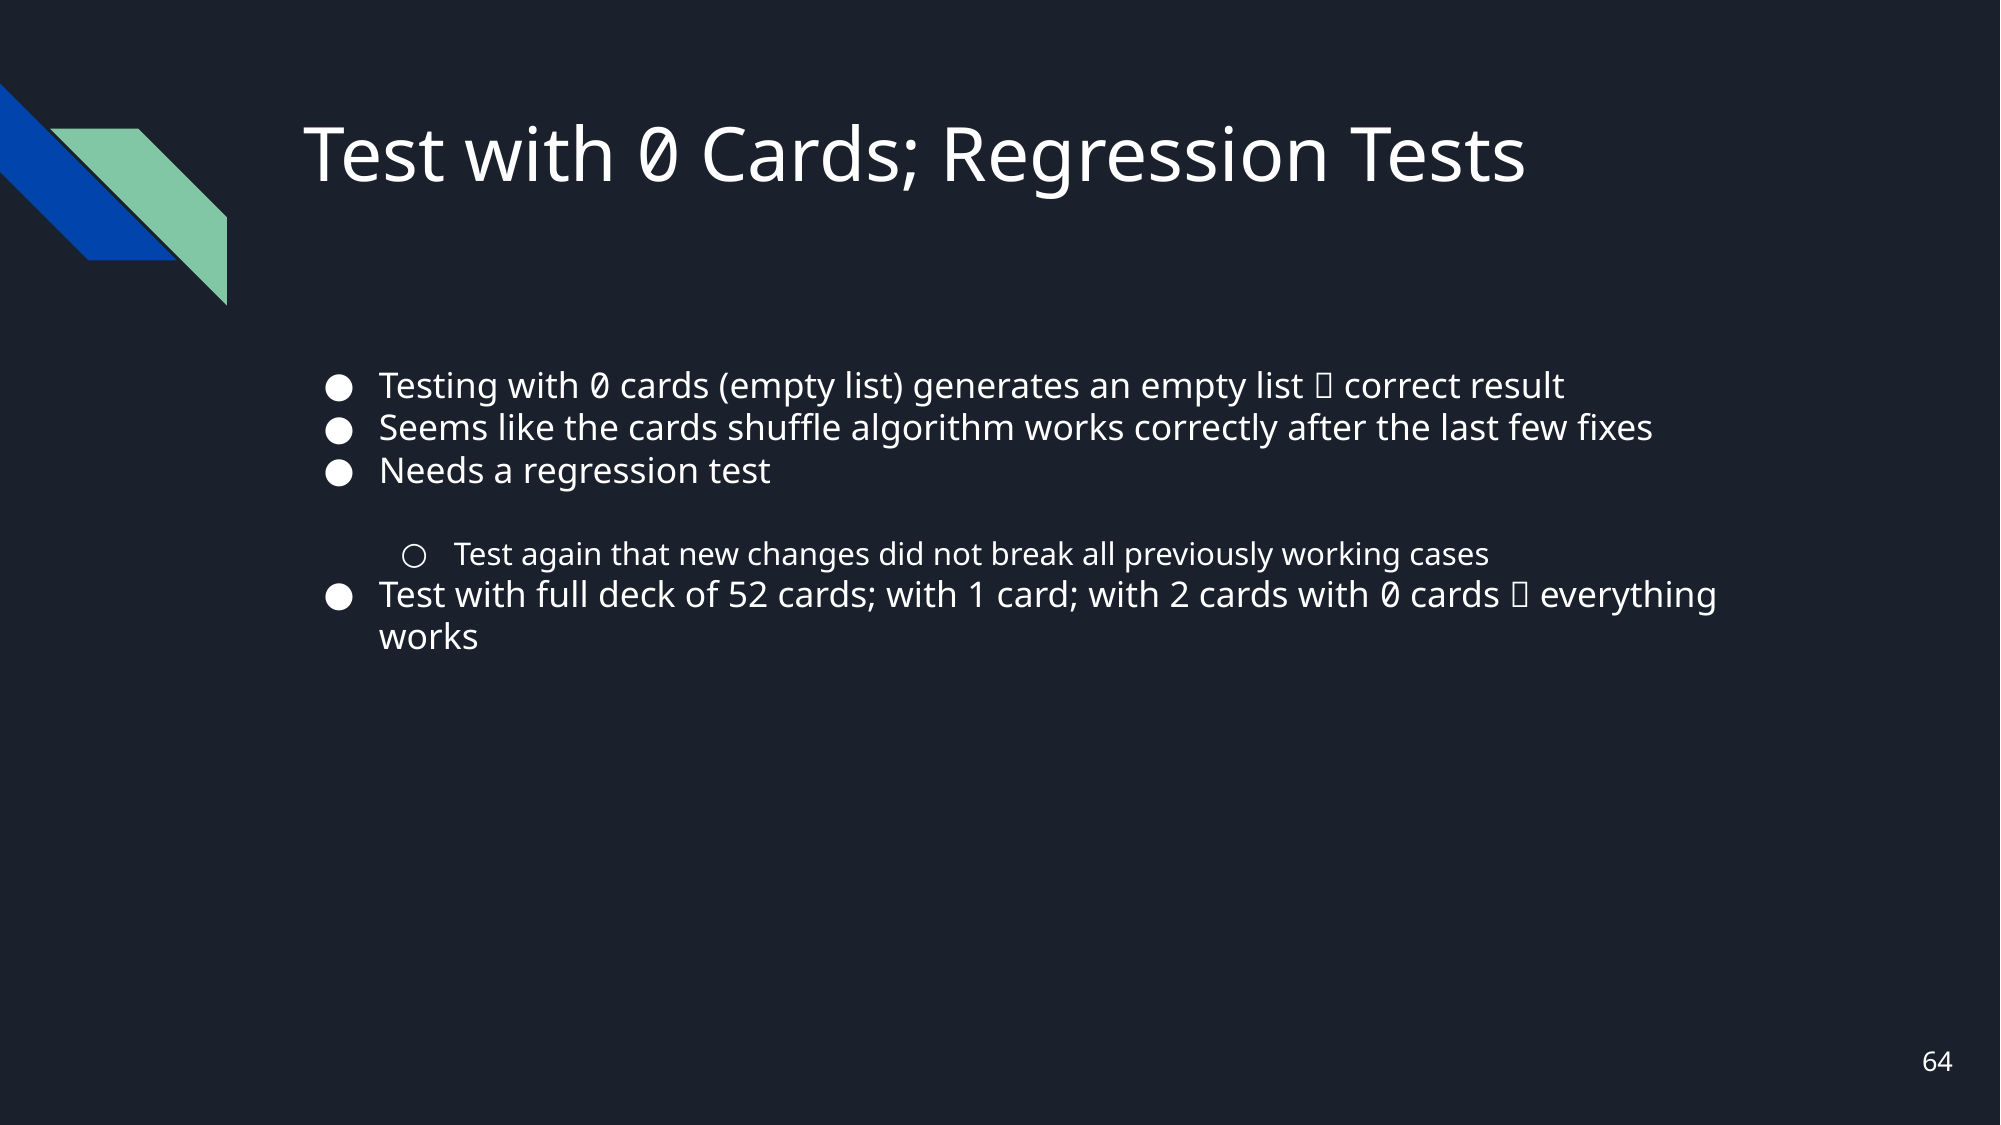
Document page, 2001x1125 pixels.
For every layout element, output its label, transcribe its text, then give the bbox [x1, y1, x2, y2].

slide_number 64 [1853, 1019, 1974, 1106]
list Testing with 0 cards (empty list) generates an empty list  correct result Seems like the cards shuffle algorithm works correctly after the last few fixes Needs a regression test Test again that new changes did not break all previously working cases Test with full deck of 52 cards; with 1 card; with 2 cards with 0 cards  everything works [283, 342, 1824, 980]
title Test with 0 Cards; Regression Tests [283, 86, 1824, 287]
